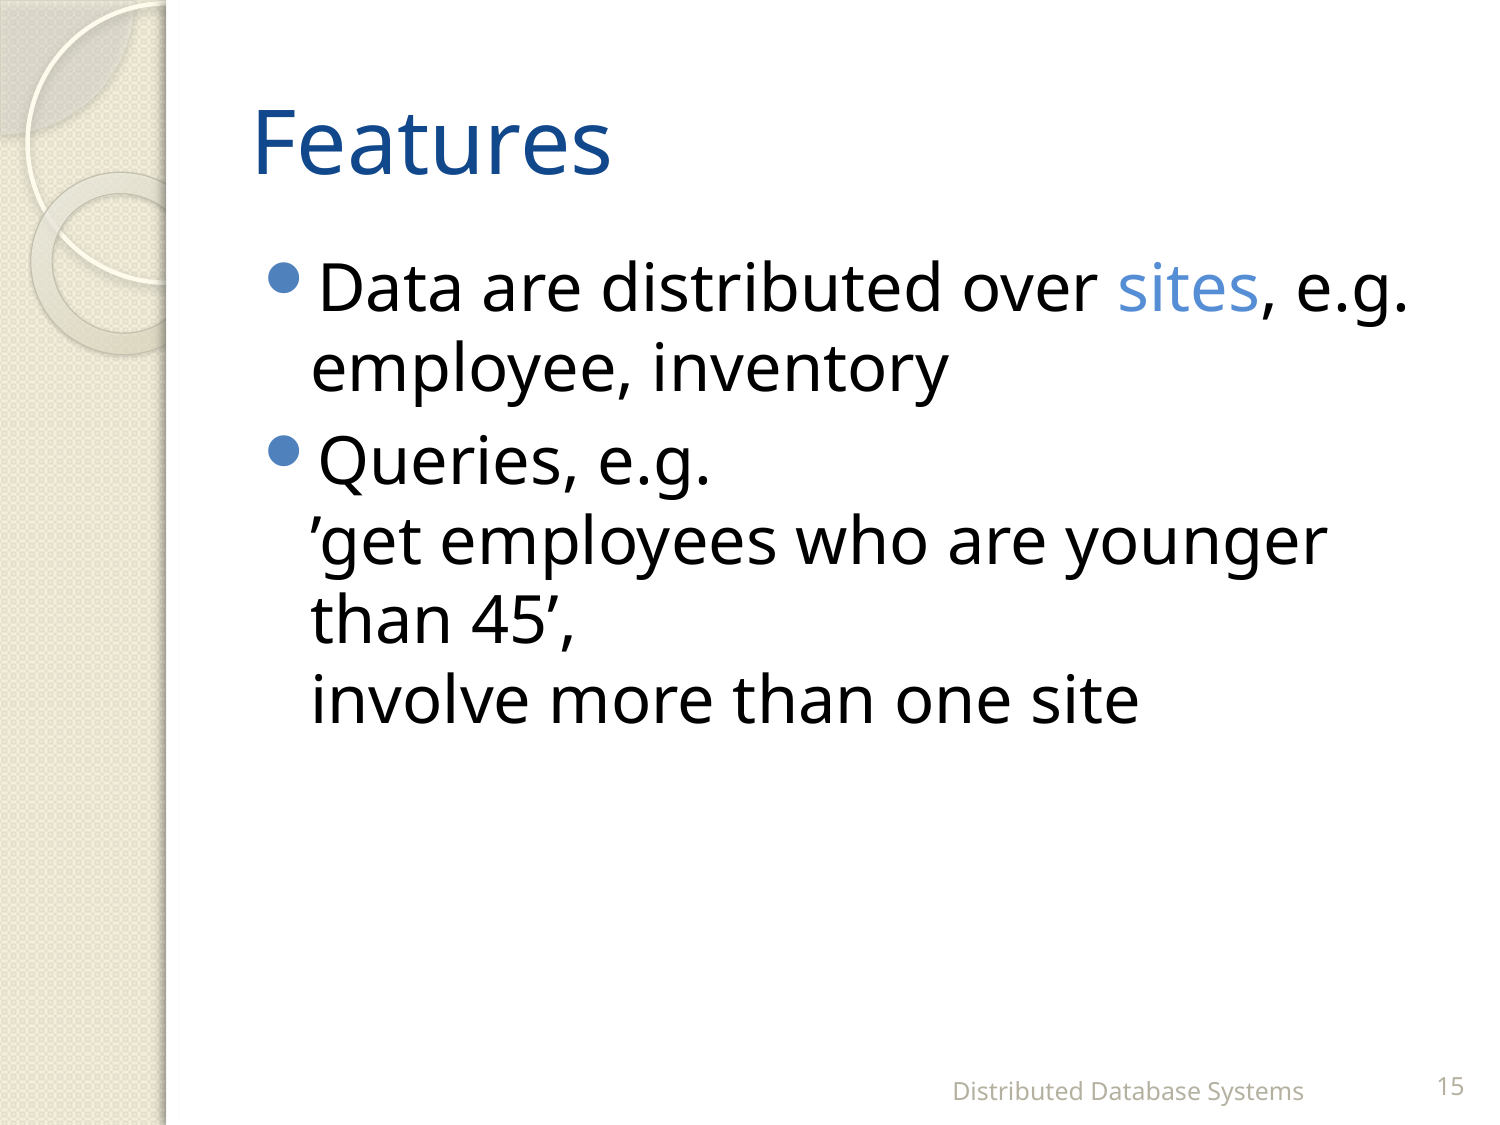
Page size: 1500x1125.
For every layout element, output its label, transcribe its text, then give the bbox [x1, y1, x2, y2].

list Data are distributed over sites, e.g. employee, inventory Queries, e.g. ’get employees who are younger than 45’, involve more than one site [235, 237, 1466, 1025]
slide_number 15 [1413, 1034, 1488, 1113]
title Features [235, 45, 1466, 233]
footer Distributed Database Systems [937, 1034, 1413, 1113]
